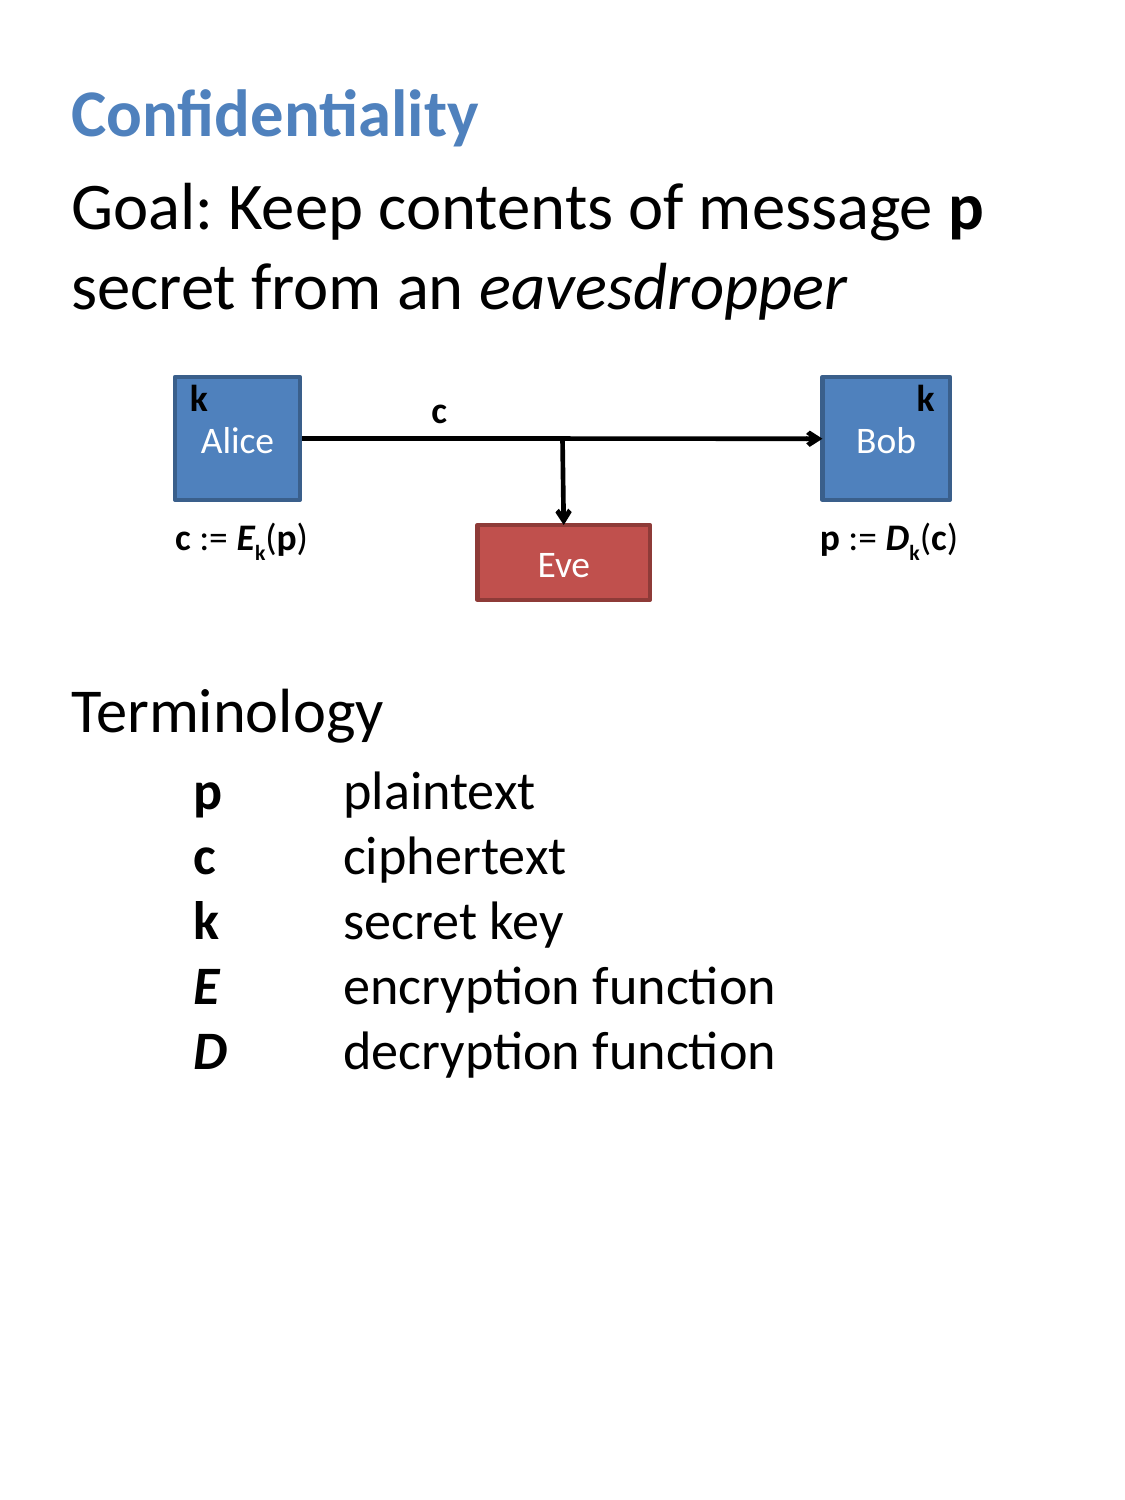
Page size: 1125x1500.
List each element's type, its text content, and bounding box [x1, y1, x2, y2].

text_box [158, 366, 976, 601]
list Confidentiality Goal: Keep contents of message p secret from an eavesdropper Terminology p plaintext c ciphertext k secret key E encryption function D decryption function [56, 62, 1069, 1200]
